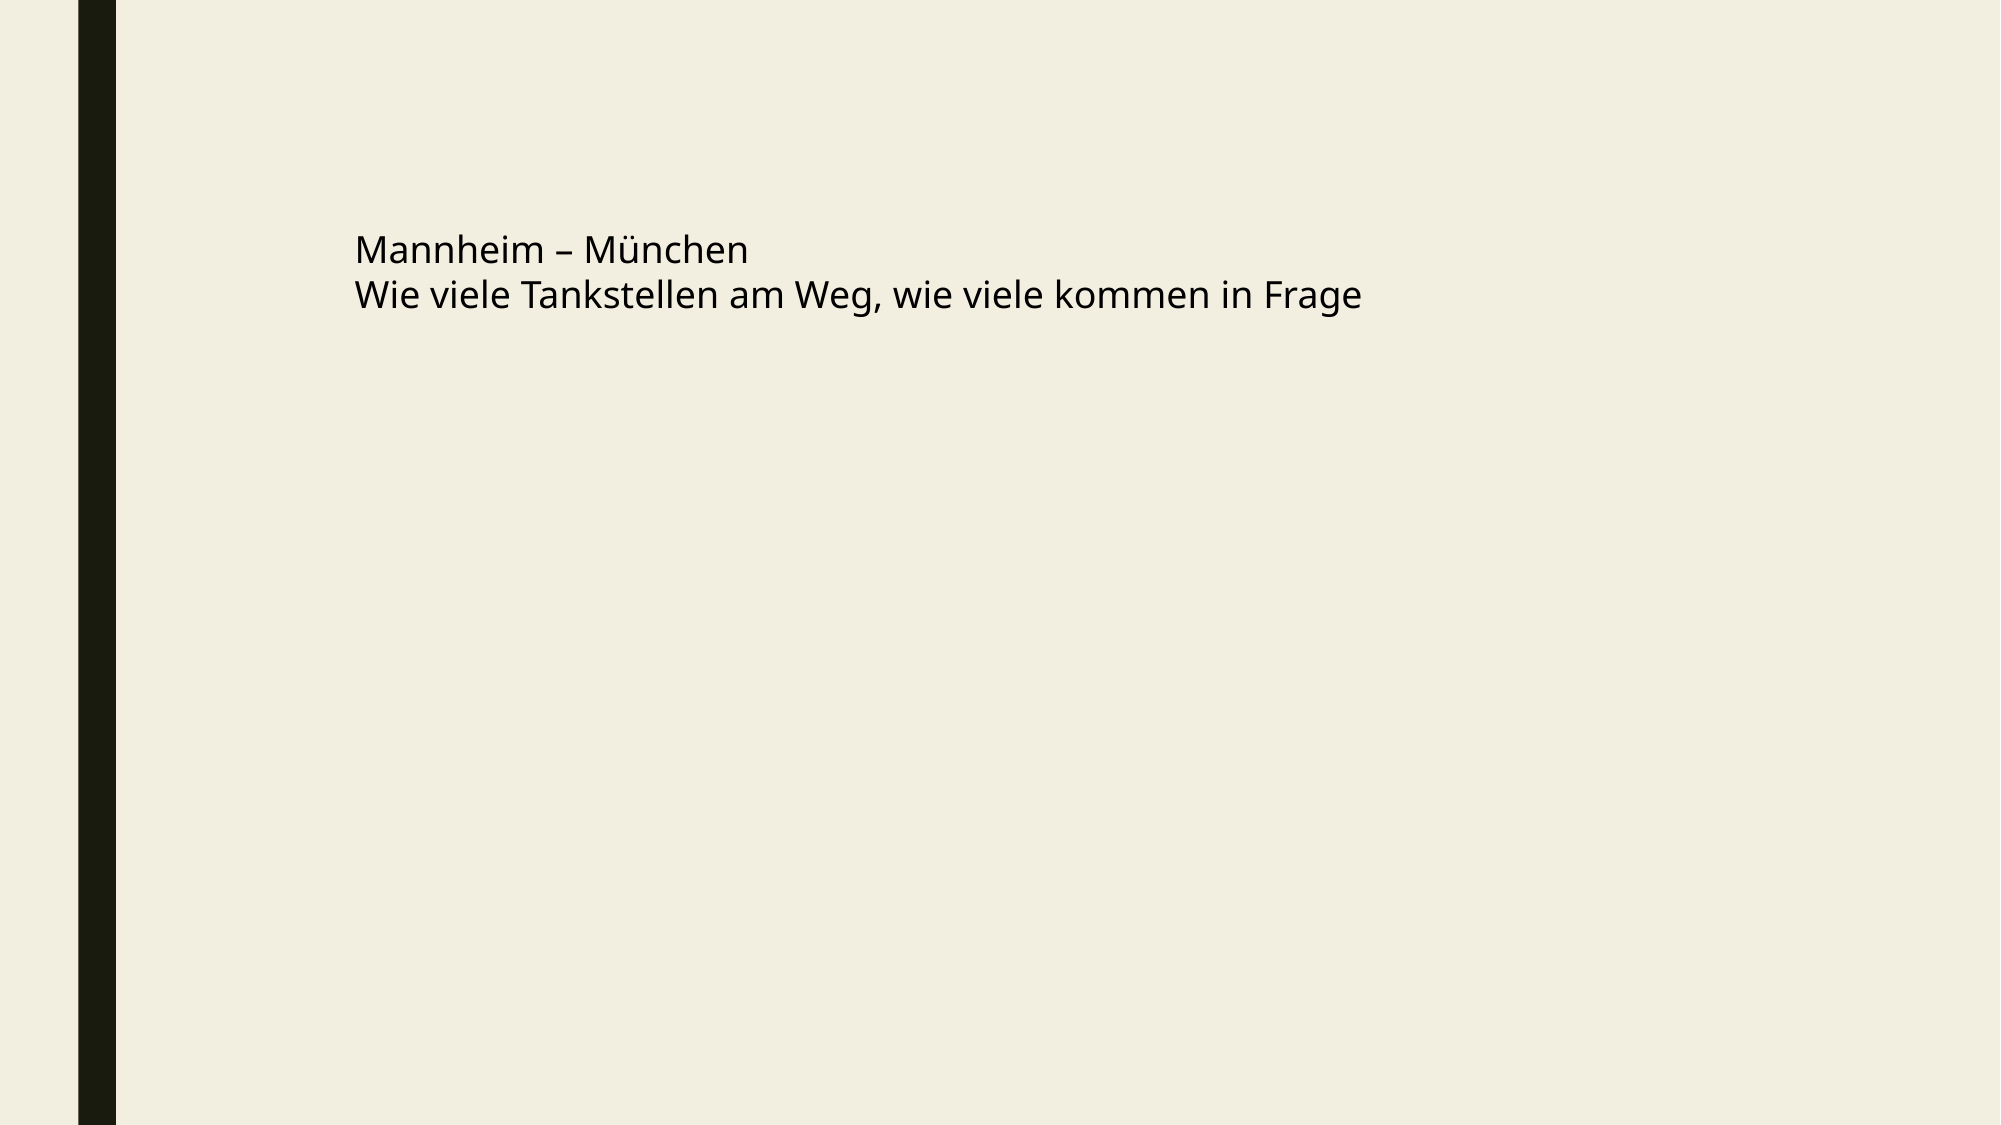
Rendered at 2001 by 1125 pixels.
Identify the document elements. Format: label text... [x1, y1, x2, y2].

text_box Mannheim – München Wie viele Tankstellen am Weg, wie viele kommen in Frage [339, 218, 1379, 324]
